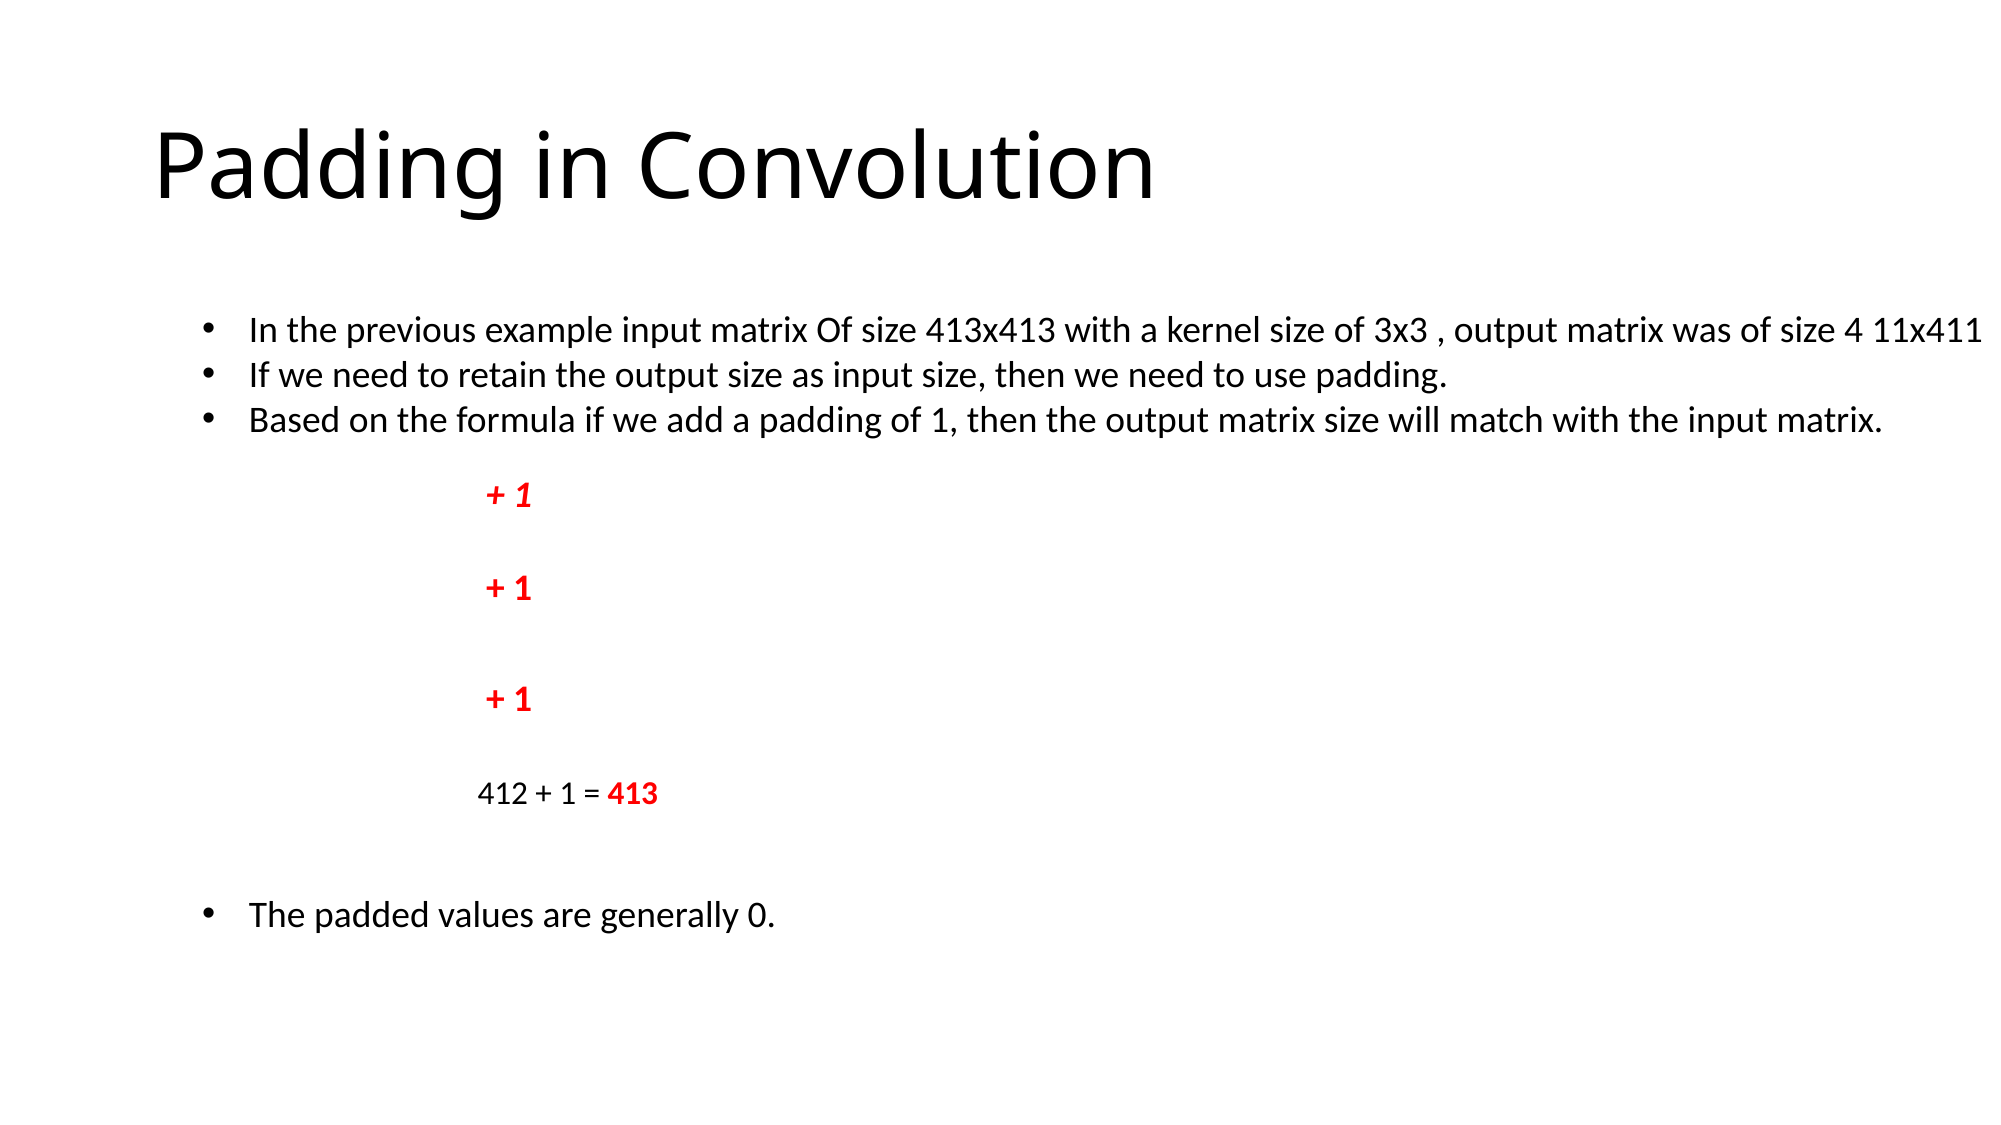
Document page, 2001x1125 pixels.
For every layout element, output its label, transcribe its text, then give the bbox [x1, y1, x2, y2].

text_box In the previous example input matrix Of size 413x413 with a kernel size of 3x3 , output matrix was of size 4 11x411 If we need to retain the output size as input size, then we need to use padding. Based on the formula if we add a padding of 1, then the output matrix size will match with the input matrix. The padded values are generally 0. [187, 298, 2000, 943]
title Padding in Convolution [137, 59, 1863, 278]
